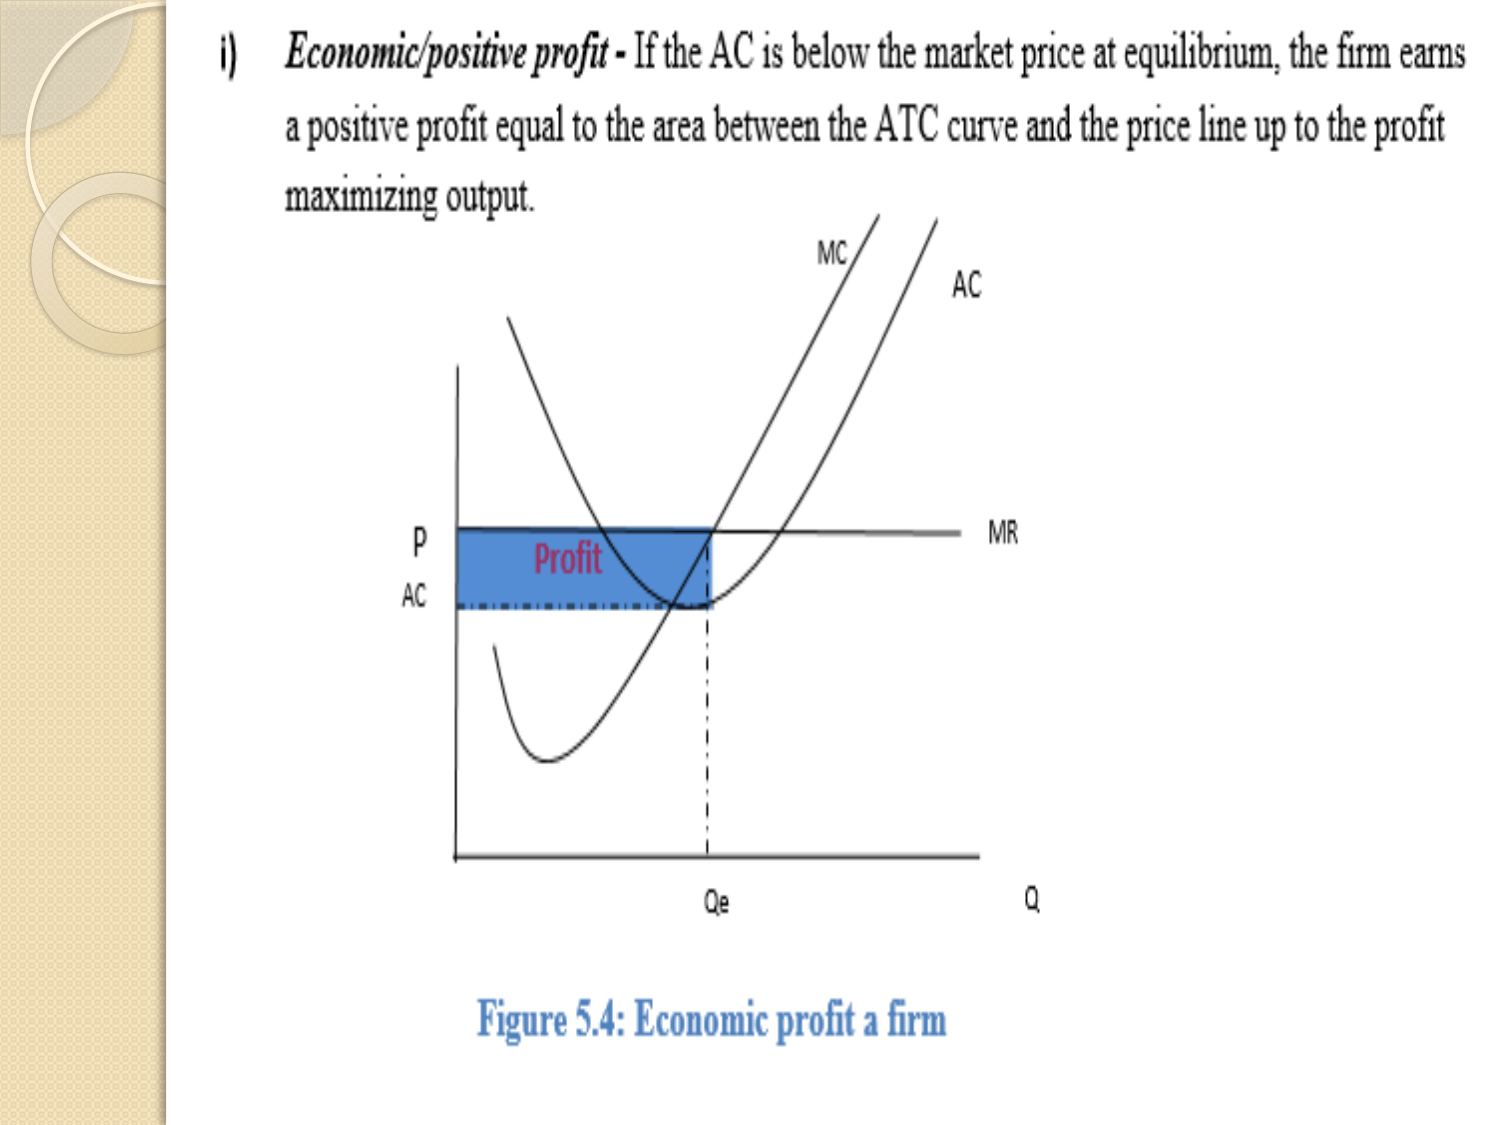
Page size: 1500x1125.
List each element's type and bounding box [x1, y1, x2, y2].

list [174, 0, 1476, 1101]
